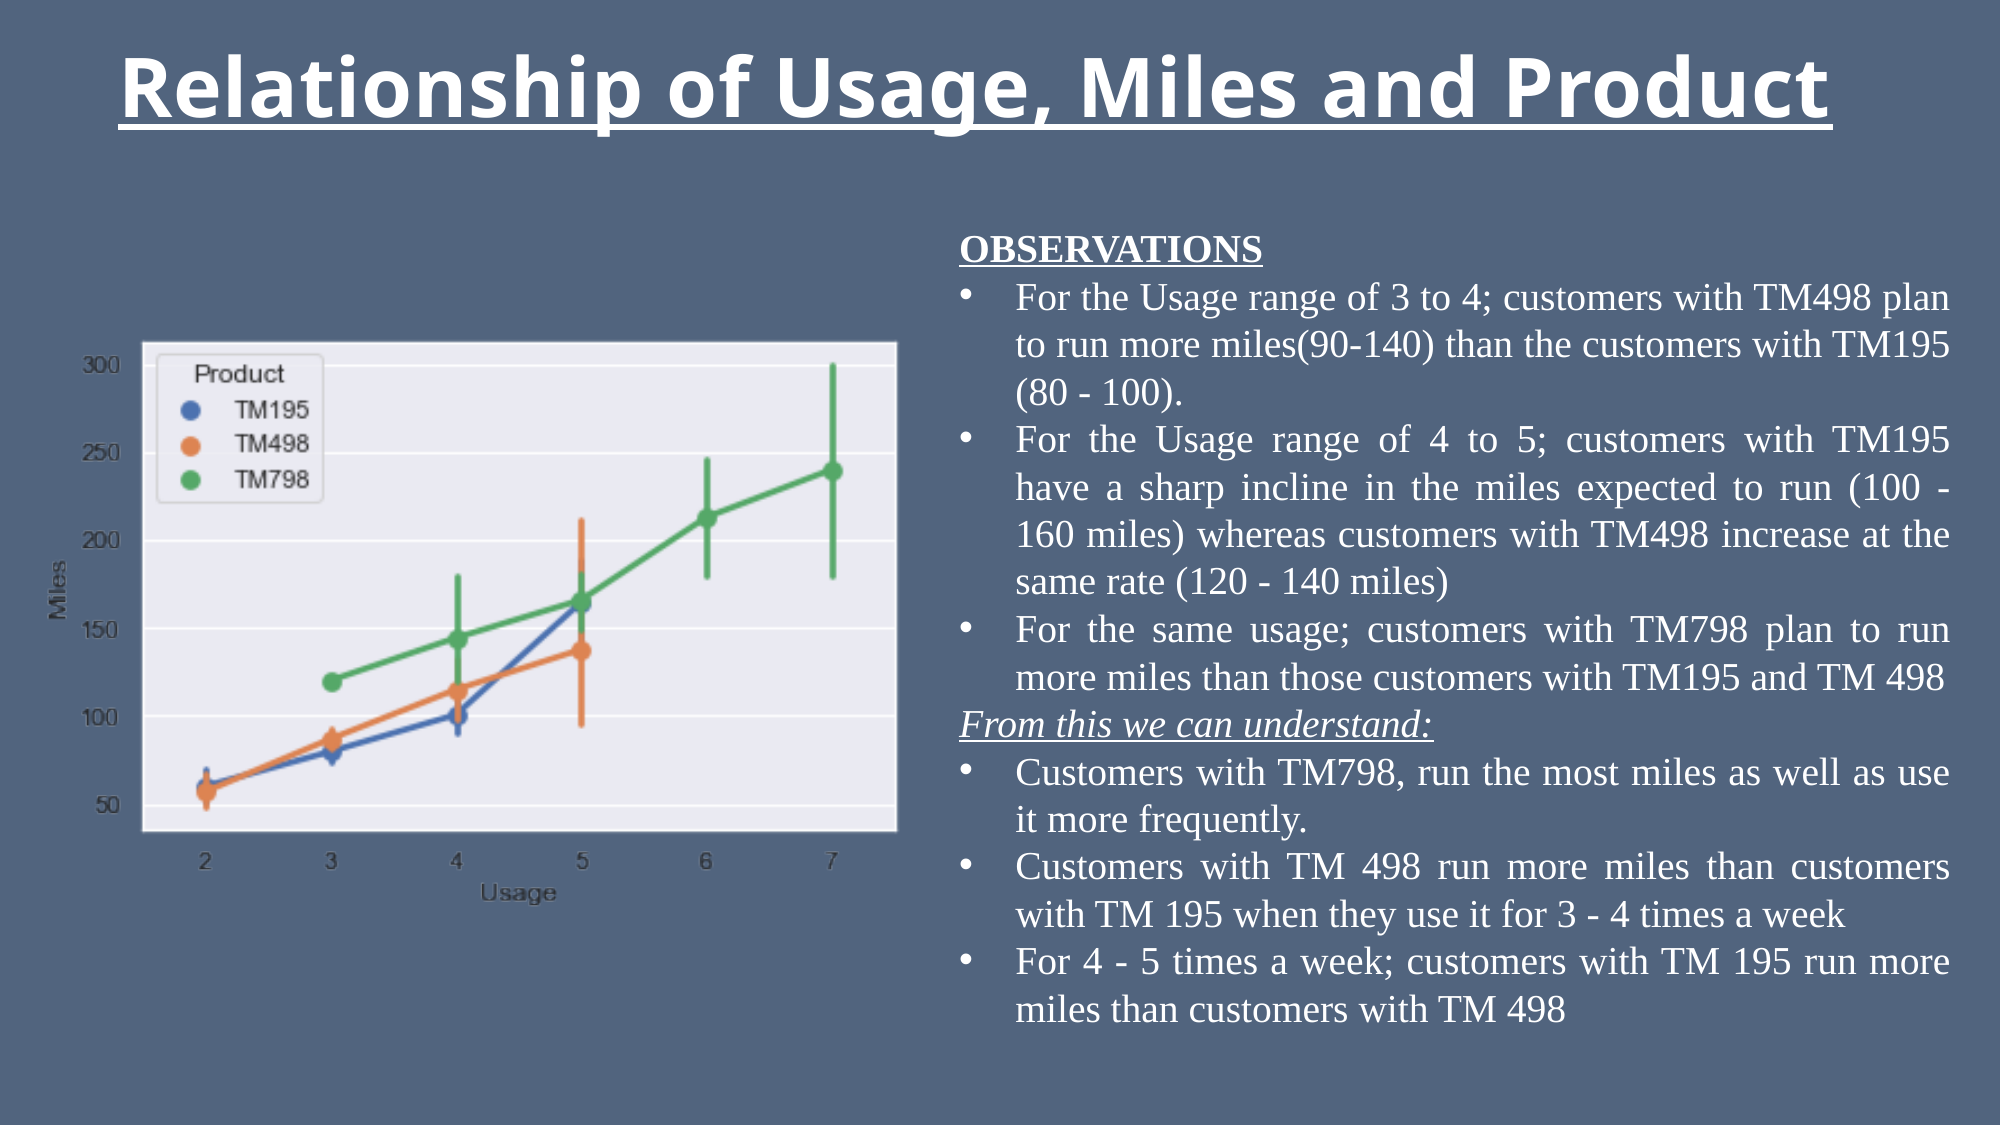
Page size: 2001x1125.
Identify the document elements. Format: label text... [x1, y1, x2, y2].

picture [33, 327, 911, 922]
text_box OBSERVATIONS For the Usage range of 3 to 4; customers with TM498 plan to run more miles(90-140) than the customers with TM195 (80 - 100). For the Usage range of 4 to 5; customers with TM195 have a sharp incline in the miles expected to run (100 - 160 miles) whereas customers with TM498 increase at the same rate (120 - 140 miles) For the same usage; customers with TM798 plan to run more miles than those customers with TM195 and TM 498 From this we can understand: Customers with TM798, run the most miles as well as use it more frequently. Customers with TM 498 run more miles than customers with TM 195 when they use it for 3 - 4 times a week For 4 - 5 times a week; customers with TM 195 run more miles than customers with TM 498 [944, 215, 1967, 1038]
title Relationship of Usage, Miles and Product [118, 47, 1878, 189]
